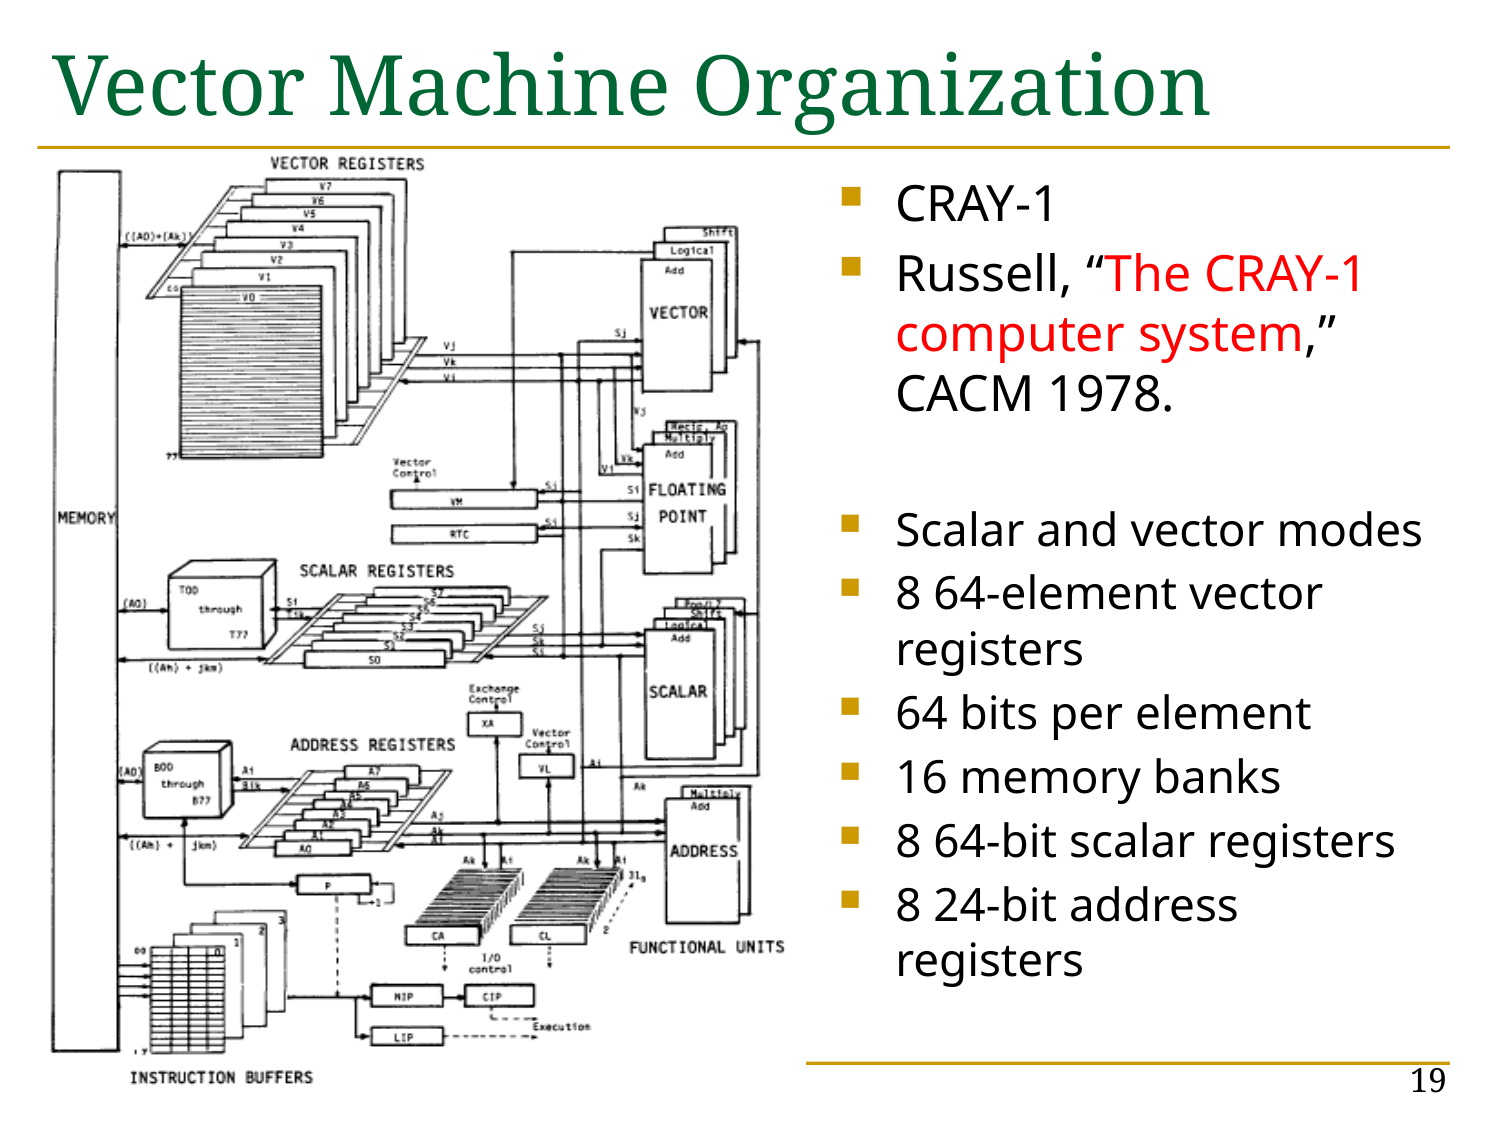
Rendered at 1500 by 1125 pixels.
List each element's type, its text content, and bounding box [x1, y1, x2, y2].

list CRAY-1 Russell, “The CRAY-1 computer system,” CACM 1978. Scalar and vector modes 8 64-element vector registers 64 bits per element 16 memory banks 8 64-bit scalar registers 8 24-bit address registers [824, 163, 1450, 1016]
slide_number 19 [1111, 1036, 1462, 1112]
title Vector Machine Organization (CRAY-1) [37, 24, 1450, 200]
picture [37, 152, 806, 1090]
